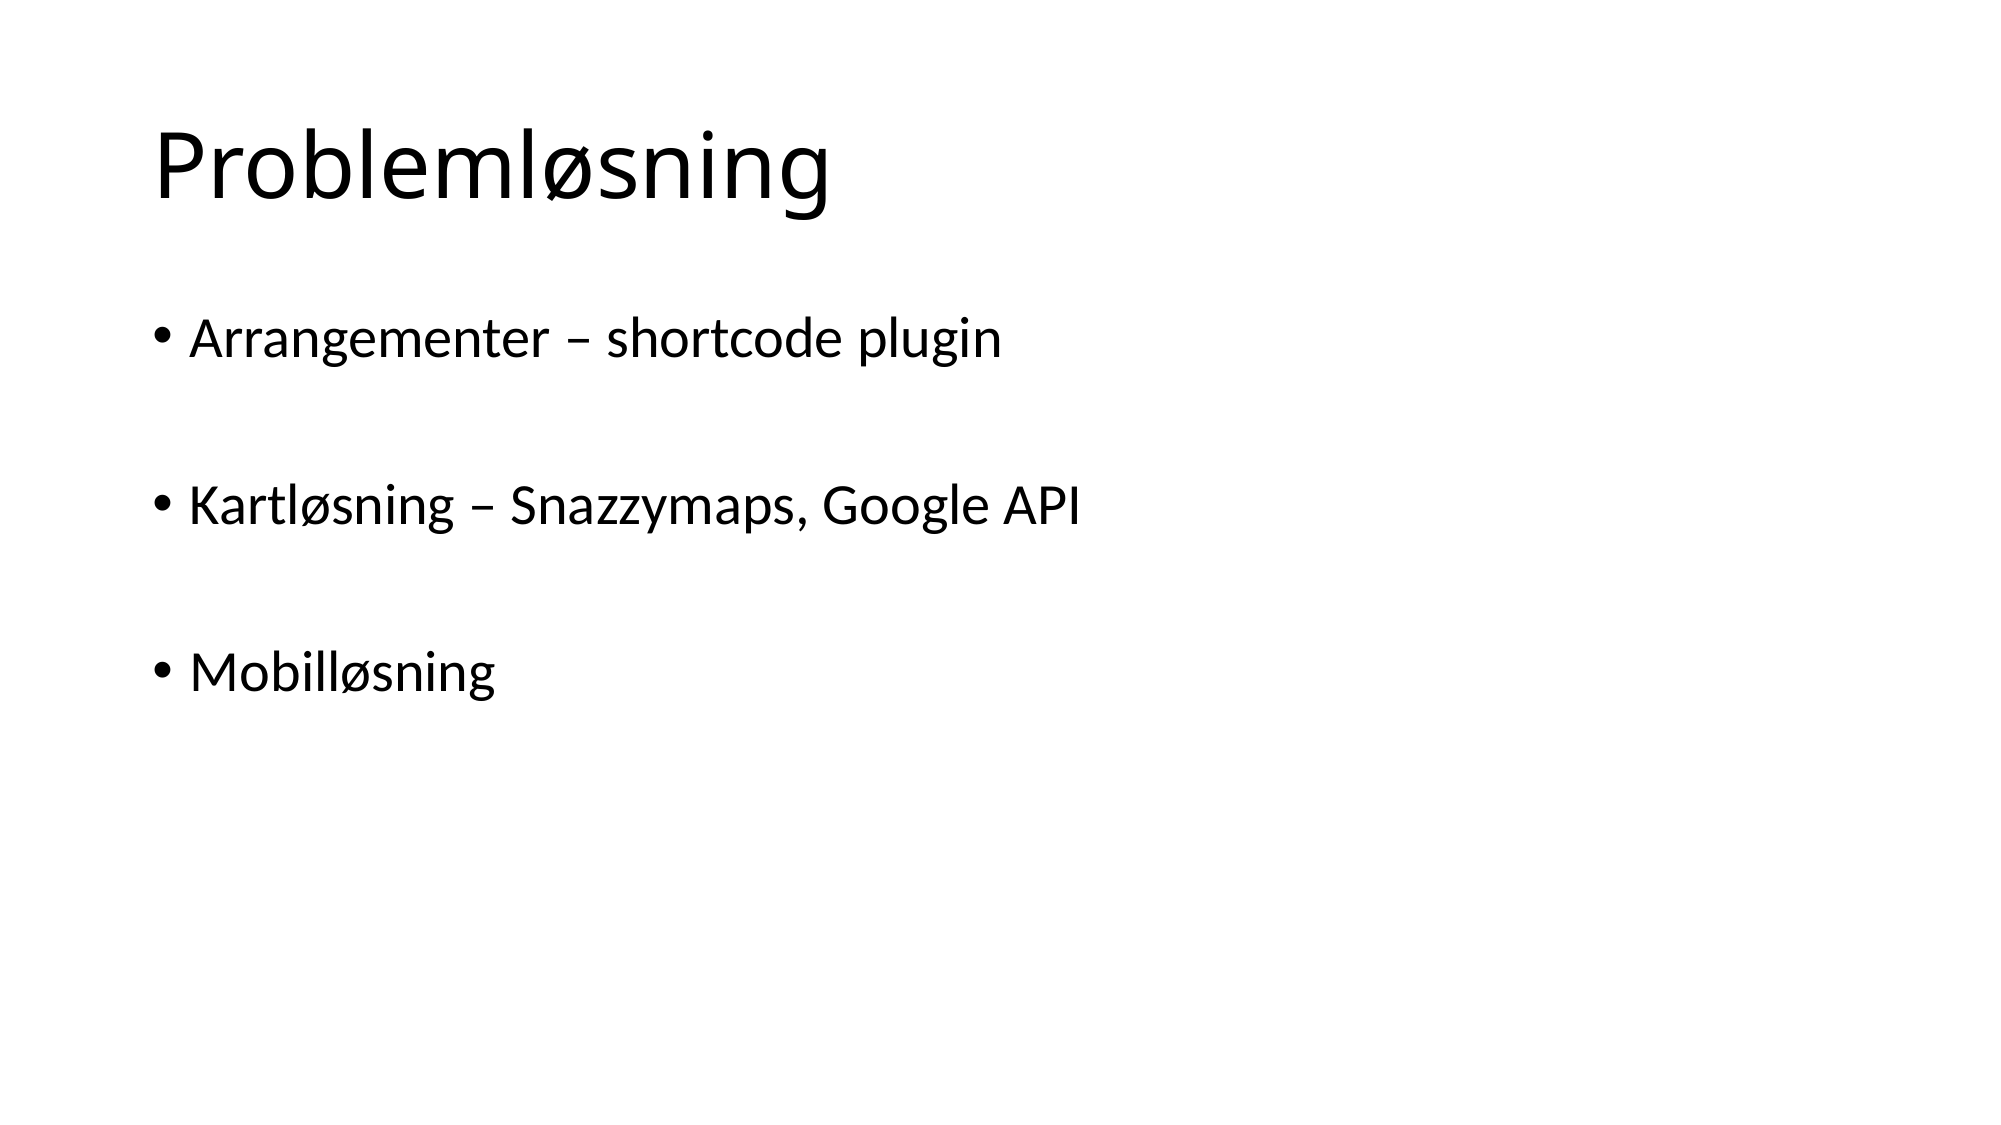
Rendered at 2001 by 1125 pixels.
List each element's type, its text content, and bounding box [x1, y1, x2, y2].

list Arrangementer – shortcode plugin Kartløsning – Snazzymaps, Google API Mobilløsning [137, 299, 1863, 1014]
title Problemløsning [137, 59, 1863, 278]
